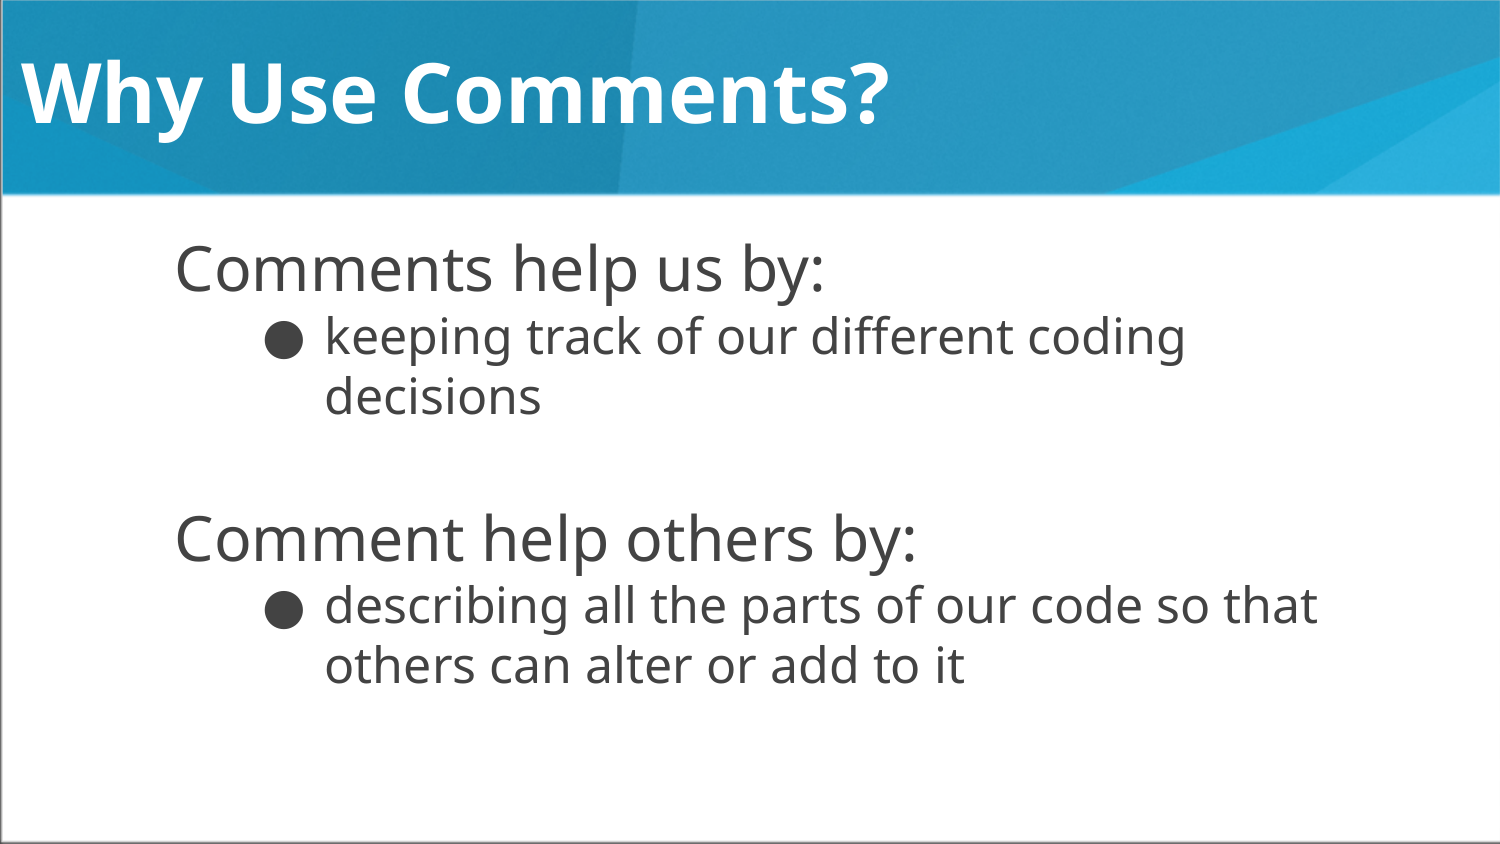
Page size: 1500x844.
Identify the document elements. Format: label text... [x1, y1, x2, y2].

picture [0, 0, 1500, 844]
title Why Use Comments? [6, 14, 1500, 156]
text_box Comments help us by: keeping track of our different coding decisions Comment help others by: describing all the parts of our code so that others can alter or add to it [159, 214, 1341, 756]
